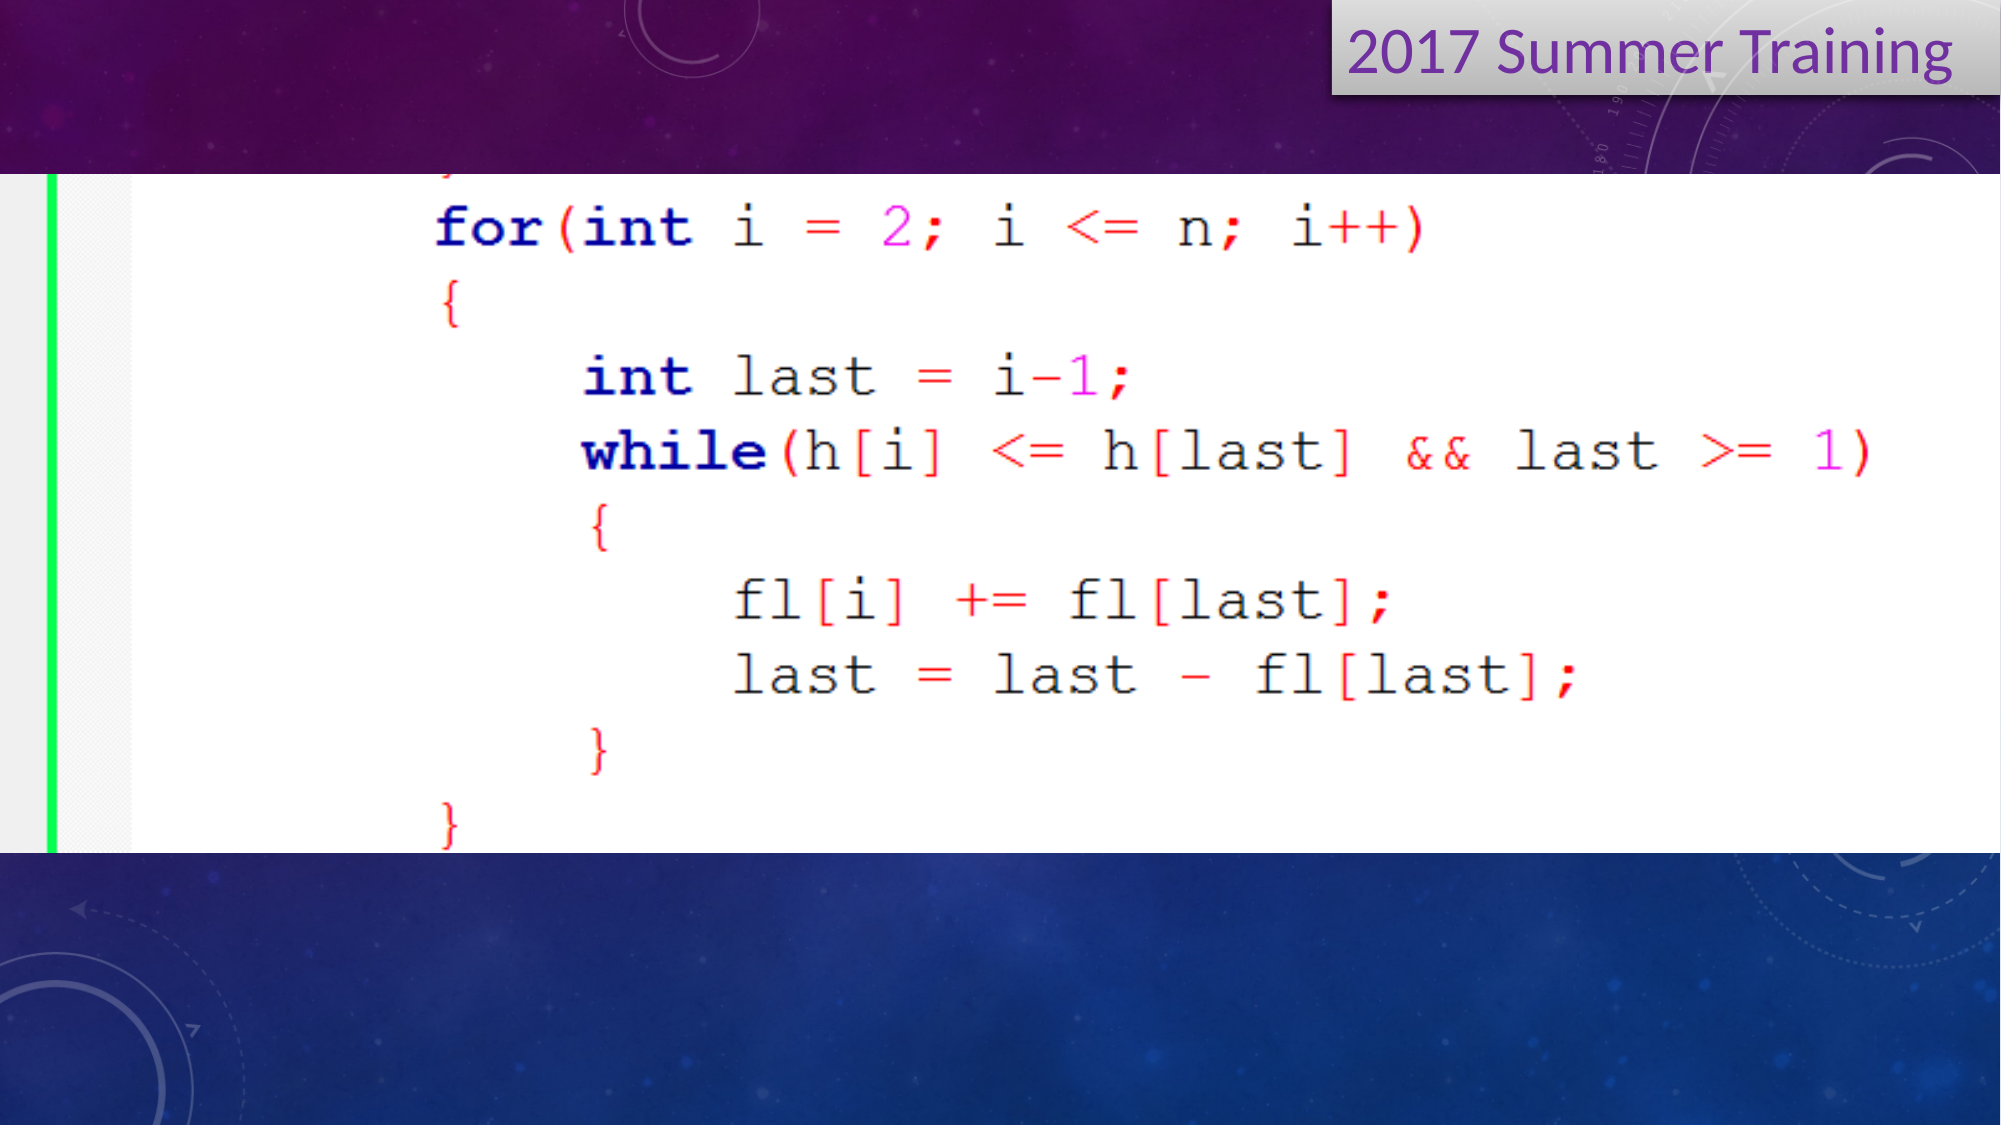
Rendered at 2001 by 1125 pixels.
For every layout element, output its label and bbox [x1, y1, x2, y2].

list [0, 174, 2000, 854]
picture [0, 0, 2001, 1125]
